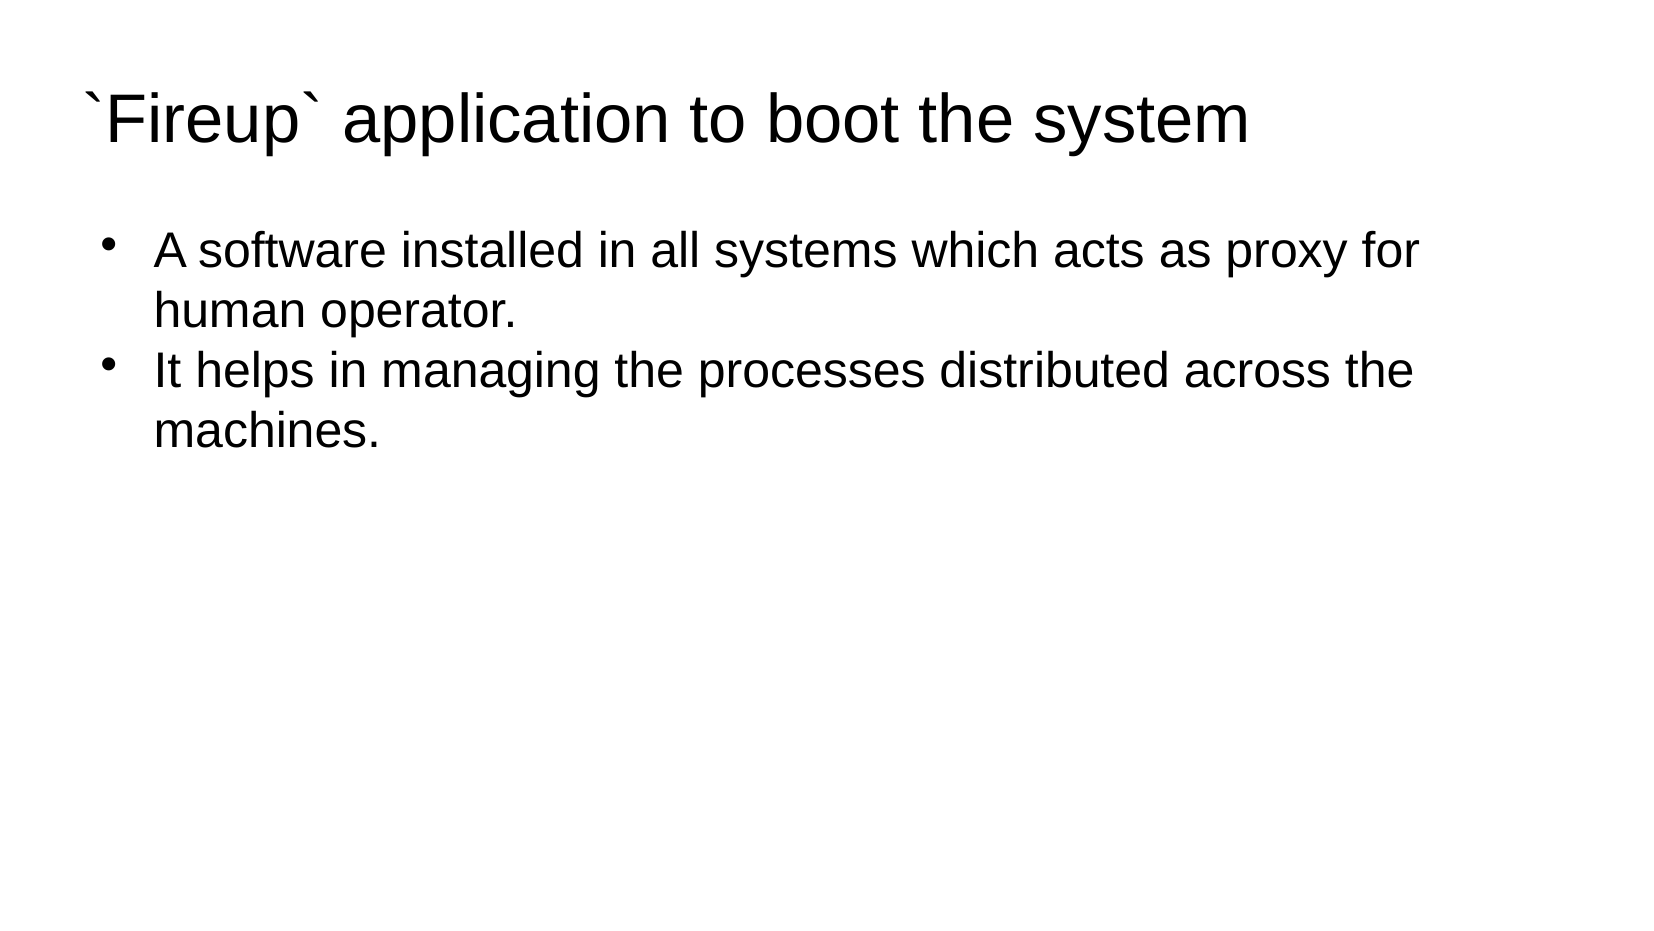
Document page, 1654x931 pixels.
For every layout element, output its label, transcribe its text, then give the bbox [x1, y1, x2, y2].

text_box A software installed in all systems which acts as proxy for human operator. It helps in managing the processes distributed across the machines. [82, 217, 1571, 757]
text_box `Fireup` application to boot the system [82, 37, 1571, 193]
